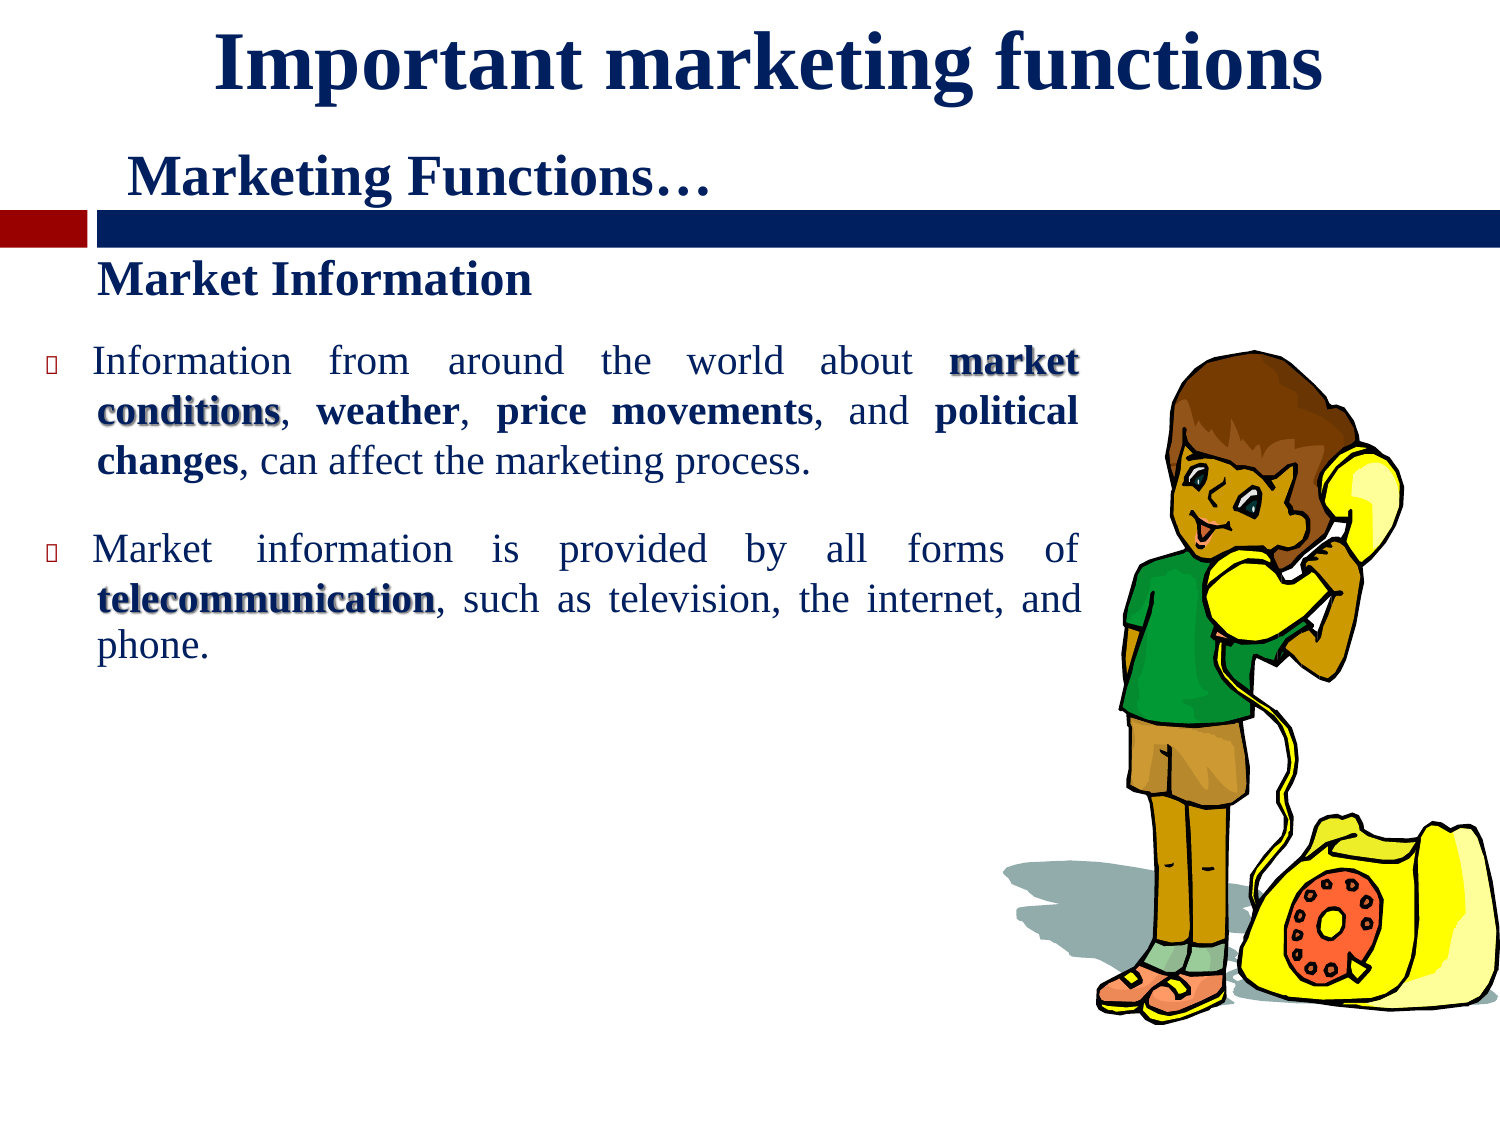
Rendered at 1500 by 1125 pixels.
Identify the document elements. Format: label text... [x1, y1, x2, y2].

text_box forms of [904, 525, 1086, 572]
text_box [1108, 978, 1130, 989]
text_box [1226, 968, 1312, 1004]
text_box [1174, 353, 1344, 486]
text_box [1140, 744, 1168, 793]
text_box [1179, 446, 1306, 548]
text_box [1177, 476, 1296, 559]
text_box [1217, 642, 1295, 905]
text_box [1323, 962, 1338, 978]
text_box [70, 557, 465, 651]
text_box [1245, 500, 1258, 514]
text_box [1002, 860, 1154, 973]
text_box [1202, 866, 1215, 872]
text_box [1402, 825, 1465, 984]
text_box [1232, 484, 1263, 520]
text_box [1130, 717, 1154, 751]
text_box [1149, 975, 1223, 1012]
text_box telecommunication, such as television, the internet, and phone. [94, 575, 1087, 672]
text_box [1101, 1004, 1139, 1012]
text_box [1291, 928, 1304, 942]
text_box [1173, 492, 1190, 526]
text_box [70, 385, 310, 464]
text_box [1320, 910, 1343, 938]
text_box [0, 210, 88, 248]
text_box [1365, 828, 1497, 1009]
text_box [1351, 960, 1367, 979]
text_box all [824, 525, 877, 572]
text_box [1307, 893, 1314, 899]
text_box [1225, 621, 1307, 690]
text_box [1206, 563, 1328, 641]
text_box [1189, 510, 1233, 543]
text_box [1283, 867, 1384, 987]
text_box [1363, 898, 1370, 905]
text_box [97, 210, 1500, 248]
text_box weather, price [313, 388, 595, 435]
text_box [1206, 943, 1225, 972]
text_box [1163, 943, 1188, 972]
text_box about market [817, 338, 1086, 385]
text_box [1132, 965, 1160, 989]
text_box [1167, 979, 1187, 994]
text_box [1188, 467, 1205, 482]
text_box information [254, 525, 461, 572]
text_box [1189, 821, 1211, 944]
text_box Important marketing functions Marketing Functions… [125, 18, 1340, 215]
text_box around the [446, 338, 660, 385]
text_box and [846, 388, 918, 435]
text_box [1342, 1002, 1373, 1007]
text_box world [684, 338, 793, 385]
text_box conditions, [94, 388, 299, 435]
text_box movements, [609, 388, 832, 435]
text_box [1215, 631, 1228, 639]
text_box  Information from [42, 338, 421, 385]
text_box [1212, 464, 1227, 488]
text_box [1195, 542, 1205, 550]
text_box [1130, 776, 1134, 787]
text_box [1303, 889, 1318, 902]
text_box changes, can affect the marketing process. [94, 438, 816, 485]
text_box Market Information [95, 252, 542, 307]
text_box [1194, 474, 1205, 485]
text_box [1345, 878, 1359, 892]
text_box [1207, 476, 1226, 508]
text_box [1185, 946, 1210, 972]
text_box  Market [42, 525, 226, 572]
text_box [1122, 625, 1148, 720]
text_box [1220, 997, 1235, 1006]
text_box [1285, 541, 1361, 679]
text_box [1241, 846, 1416, 1000]
text_box [1154, 973, 1208, 1001]
text_box [1169, 399, 1331, 569]
text_box [1327, 966, 1335, 974]
text_box [1316, 906, 1346, 942]
text_box [922, 320, 1108, 414]
text_box [1474, 990, 1499, 1005]
text_box [1143, 990, 1225, 1022]
text_box [1164, 863, 1173, 868]
text_box [1237, 489, 1258, 508]
text_box [1099, 974, 1168, 1002]
text_box [1153, 810, 1177, 943]
text_box [1321, 446, 1367, 494]
text_box [1304, 961, 1318, 976]
text_box [1151, 796, 1190, 942]
text_box [1096, 349, 1500, 1025]
text_box [1257, 353, 1356, 447]
text_box [1125, 628, 1140, 674]
text_box [1287, 871, 1380, 984]
text_box [1174, 462, 1216, 519]
text_box [1182, 583, 1251, 723]
text_box [1305, 816, 1416, 860]
text_box [1321, 878, 1333, 890]
text_box [1360, 917, 1374, 931]
text_box [1293, 909, 1306, 923]
text_box [1201, 524, 1211, 538]
text_box [1350, 882, 1356, 889]
text_box [1124, 972, 1138, 984]
text_box political [932, 388, 1087, 435]
text_box by [743, 525, 796, 572]
text_box [1228, 946, 1238, 963]
text_box [1126, 570, 1208, 724]
text_box [1351, 462, 1400, 550]
text_box [1194, 530, 1213, 547]
text_box [1169, 722, 1247, 805]
text_box [1144, 942, 1175, 971]
text_box [1206, 501, 1216, 522]
text_box [1200, 517, 1220, 525]
text_box [1126, 551, 1210, 622]
text_box is provided [489, 525, 715, 572]
text_box [1188, 805, 1226, 944]
text_box [1207, 550, 1271, 586]
text_box [1292, 948, 1303, 961]
text_box [1235, 525, 1270, 550]
text_box [1324, 454, 1400, 562]
text_box [1181, 462, 1209, 492]
text_box [1229, 883, 1251, 934]
text_box [1359, 894, 1374, 910]
text_box [1131, 722, 1237, 792]
